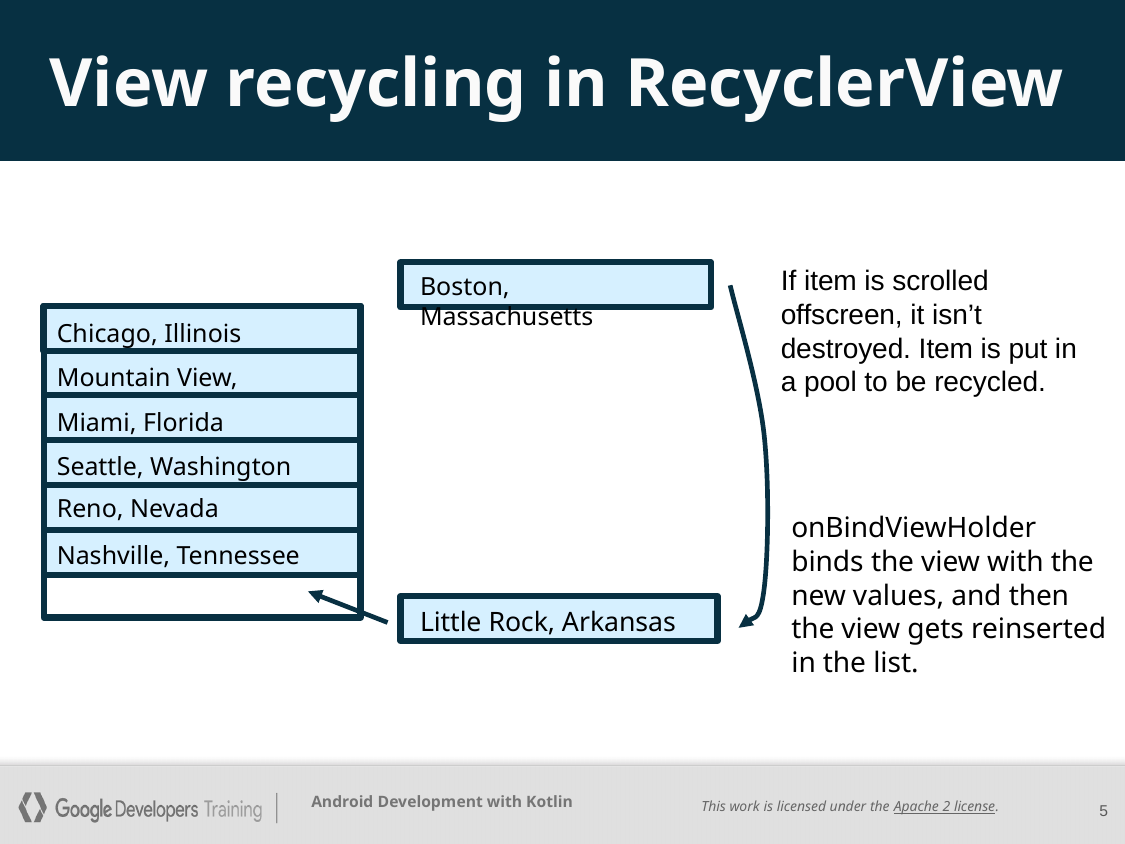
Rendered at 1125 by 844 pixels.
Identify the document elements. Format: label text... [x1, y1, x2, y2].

text_box If item is scrolled offscreen, it isn’t destroyed. Item is put in a pool to be recycled. [769, 251, 1103, 427]
picture [0, 161, 1125, 844]
title View recycling in RecyclerView [38, 28, 1087, 122]
text_box onBindViewHolder binds the view with the new values, and then the view gets reinserted in the list. [779, 498, 1125, 601]
slide_number 5 [1051, 777, 1120, 842]
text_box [43, 259, 769, 642]
